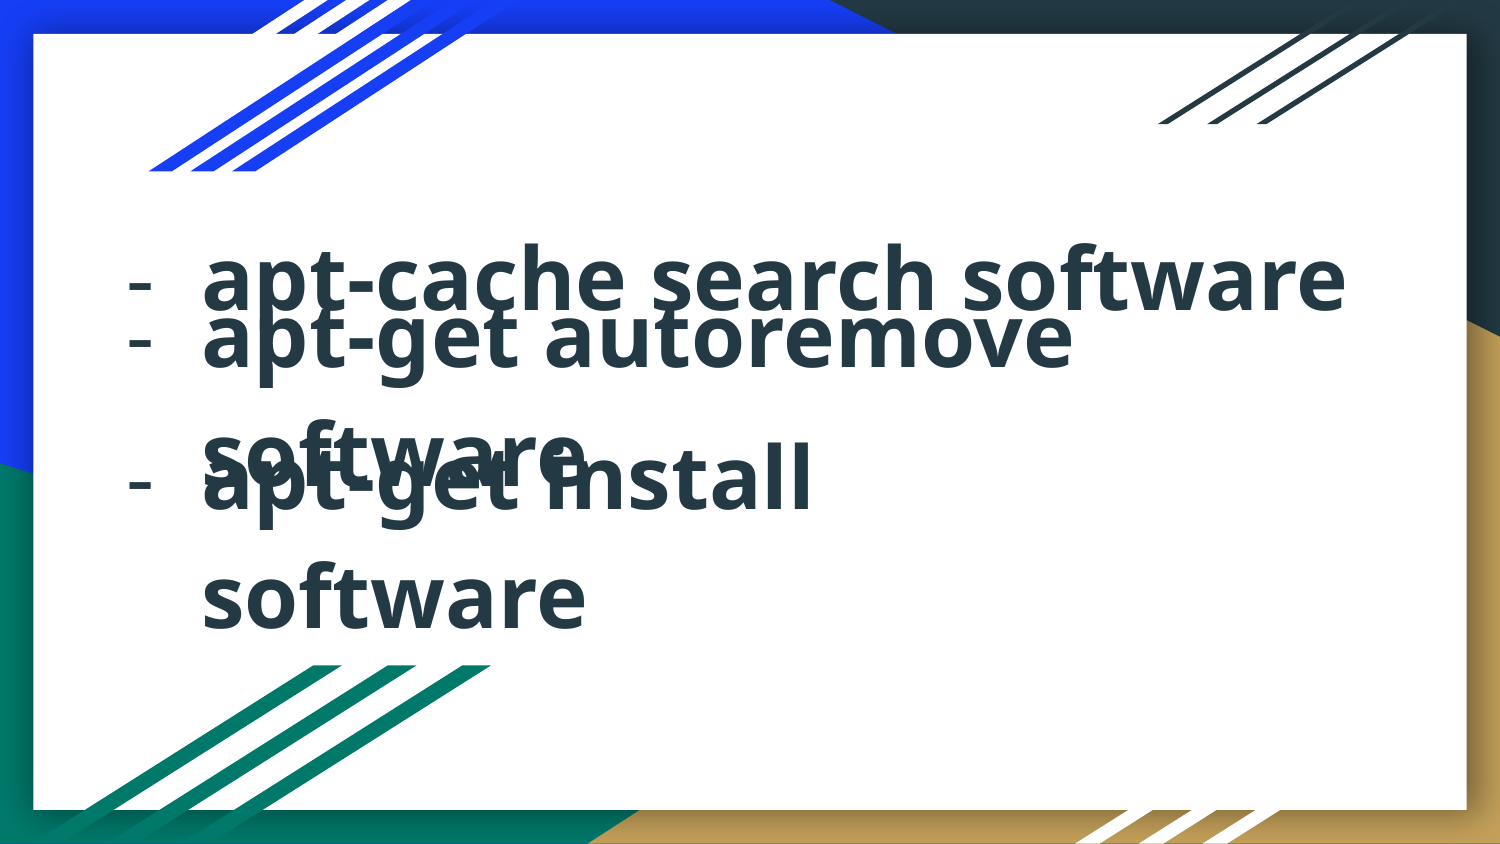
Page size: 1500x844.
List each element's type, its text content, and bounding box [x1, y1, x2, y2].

title apt-cache search software [111, 125, 1500, 429]
title apt-get autoremove software [111, 429, 1500, 545]
title apt-get install software [111, 545, 1202, 687]
